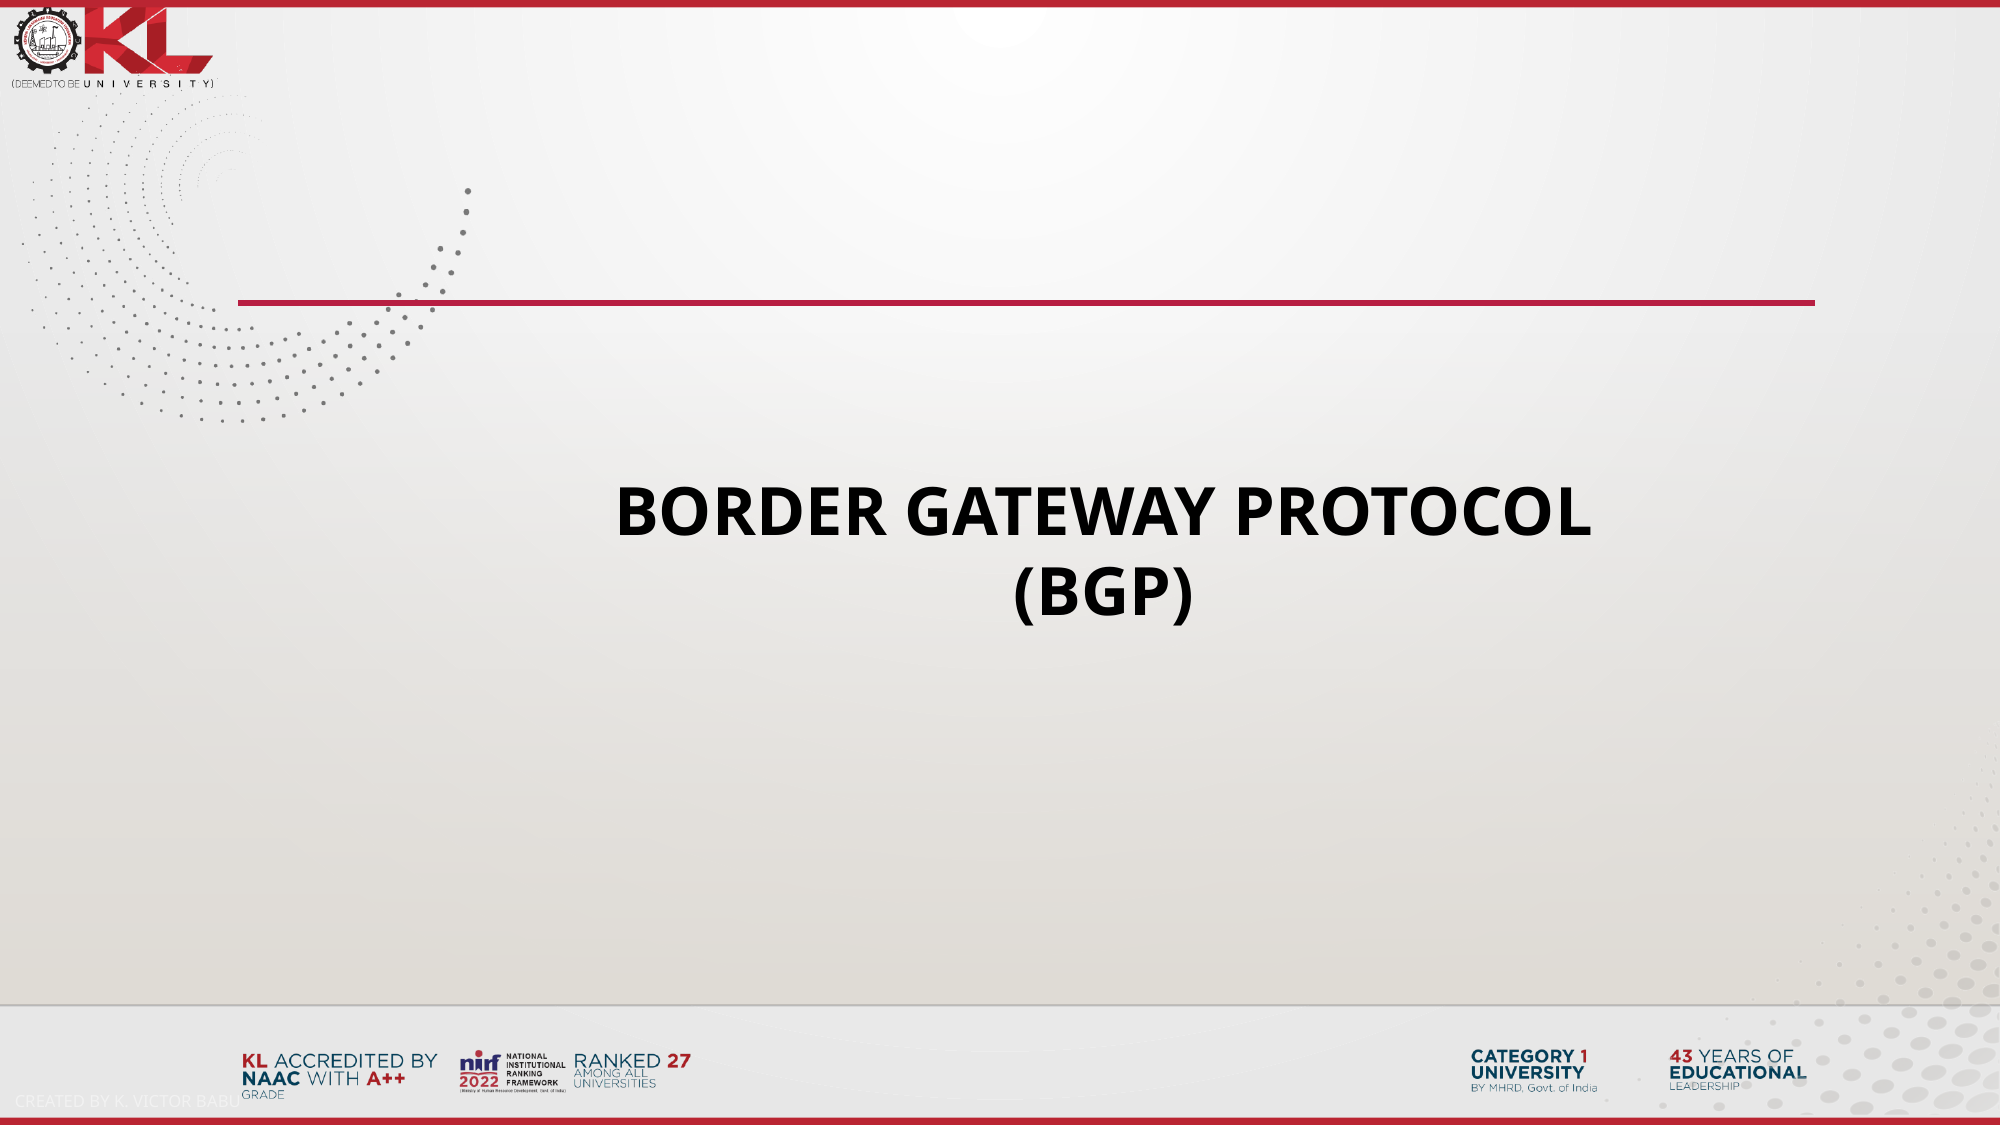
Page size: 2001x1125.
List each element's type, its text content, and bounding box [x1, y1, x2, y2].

picture [12, 8, 213, 88]
text_box BORDER GATEWAY PROTOCOL (BGP) [500, 461, 1708, 637]
picture [238, 1045, 716, 1103]
